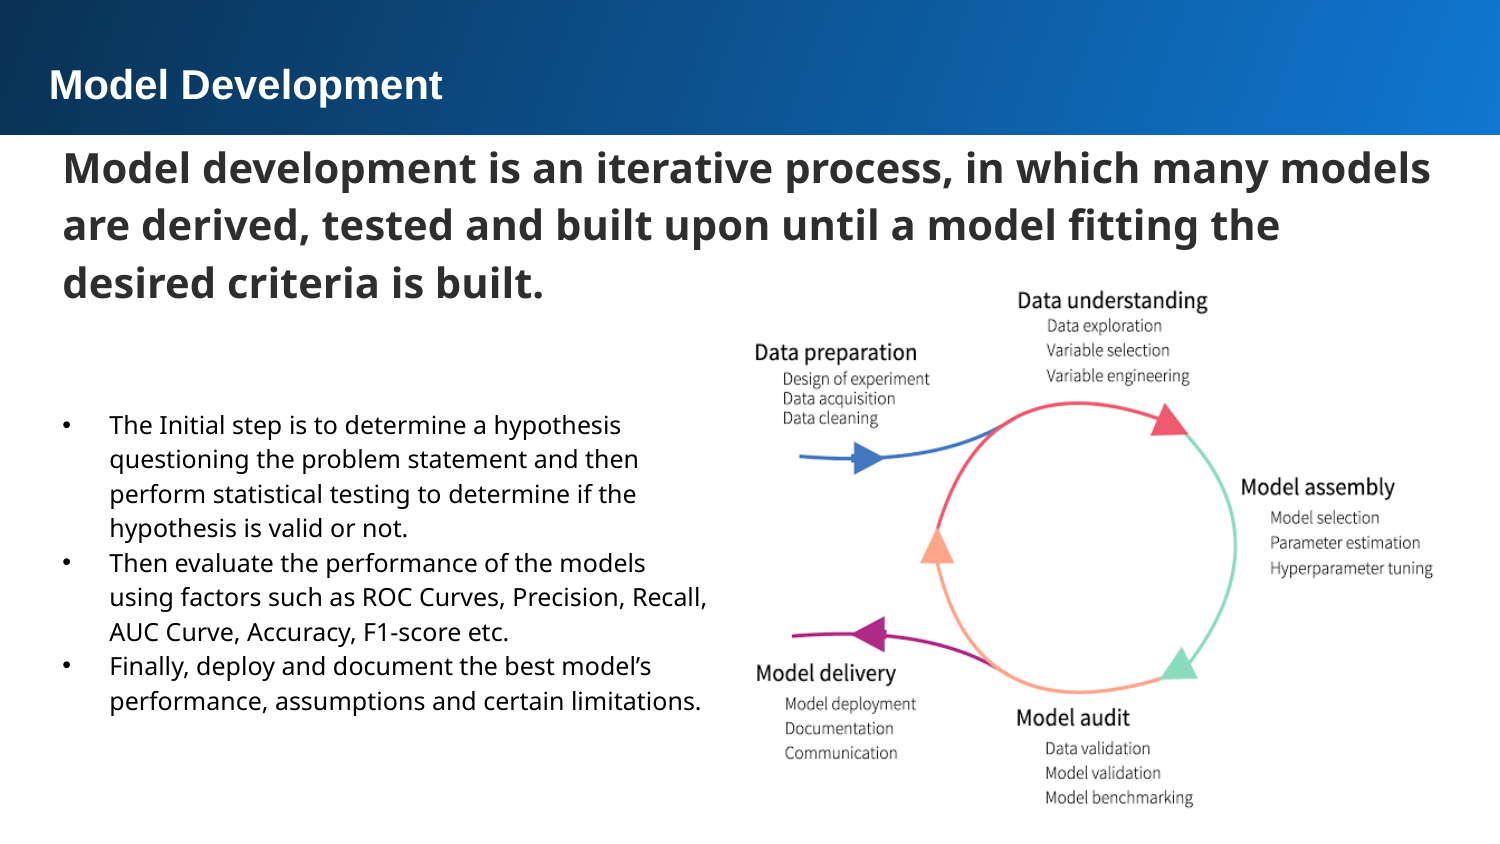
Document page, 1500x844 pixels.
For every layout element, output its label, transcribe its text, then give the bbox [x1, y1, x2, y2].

text_box Model development is an iterative process, in which many models are derived, tested and built upon until a model fitting the desired criteria is built. [47, 119, 1453, 322]
text_box [0, 0, 1500, 135]
picture [725, 261, 1450, 819]
text_box Model Development [33, 43, 1439, 124]
text_box The Initial step is to determine a hypothesis questioning the problem statement and then perform statistical testing to determine if the hypothesis is valid or not. Then evaluate the performance of the models using factors such as ROC Curves, Precision, Recall, AUC Curve, Accuracy, F1-score etc. Finally, deploy and document the best model’s performance, assumptions and certain limitations. [47, 390, 719, 773]
